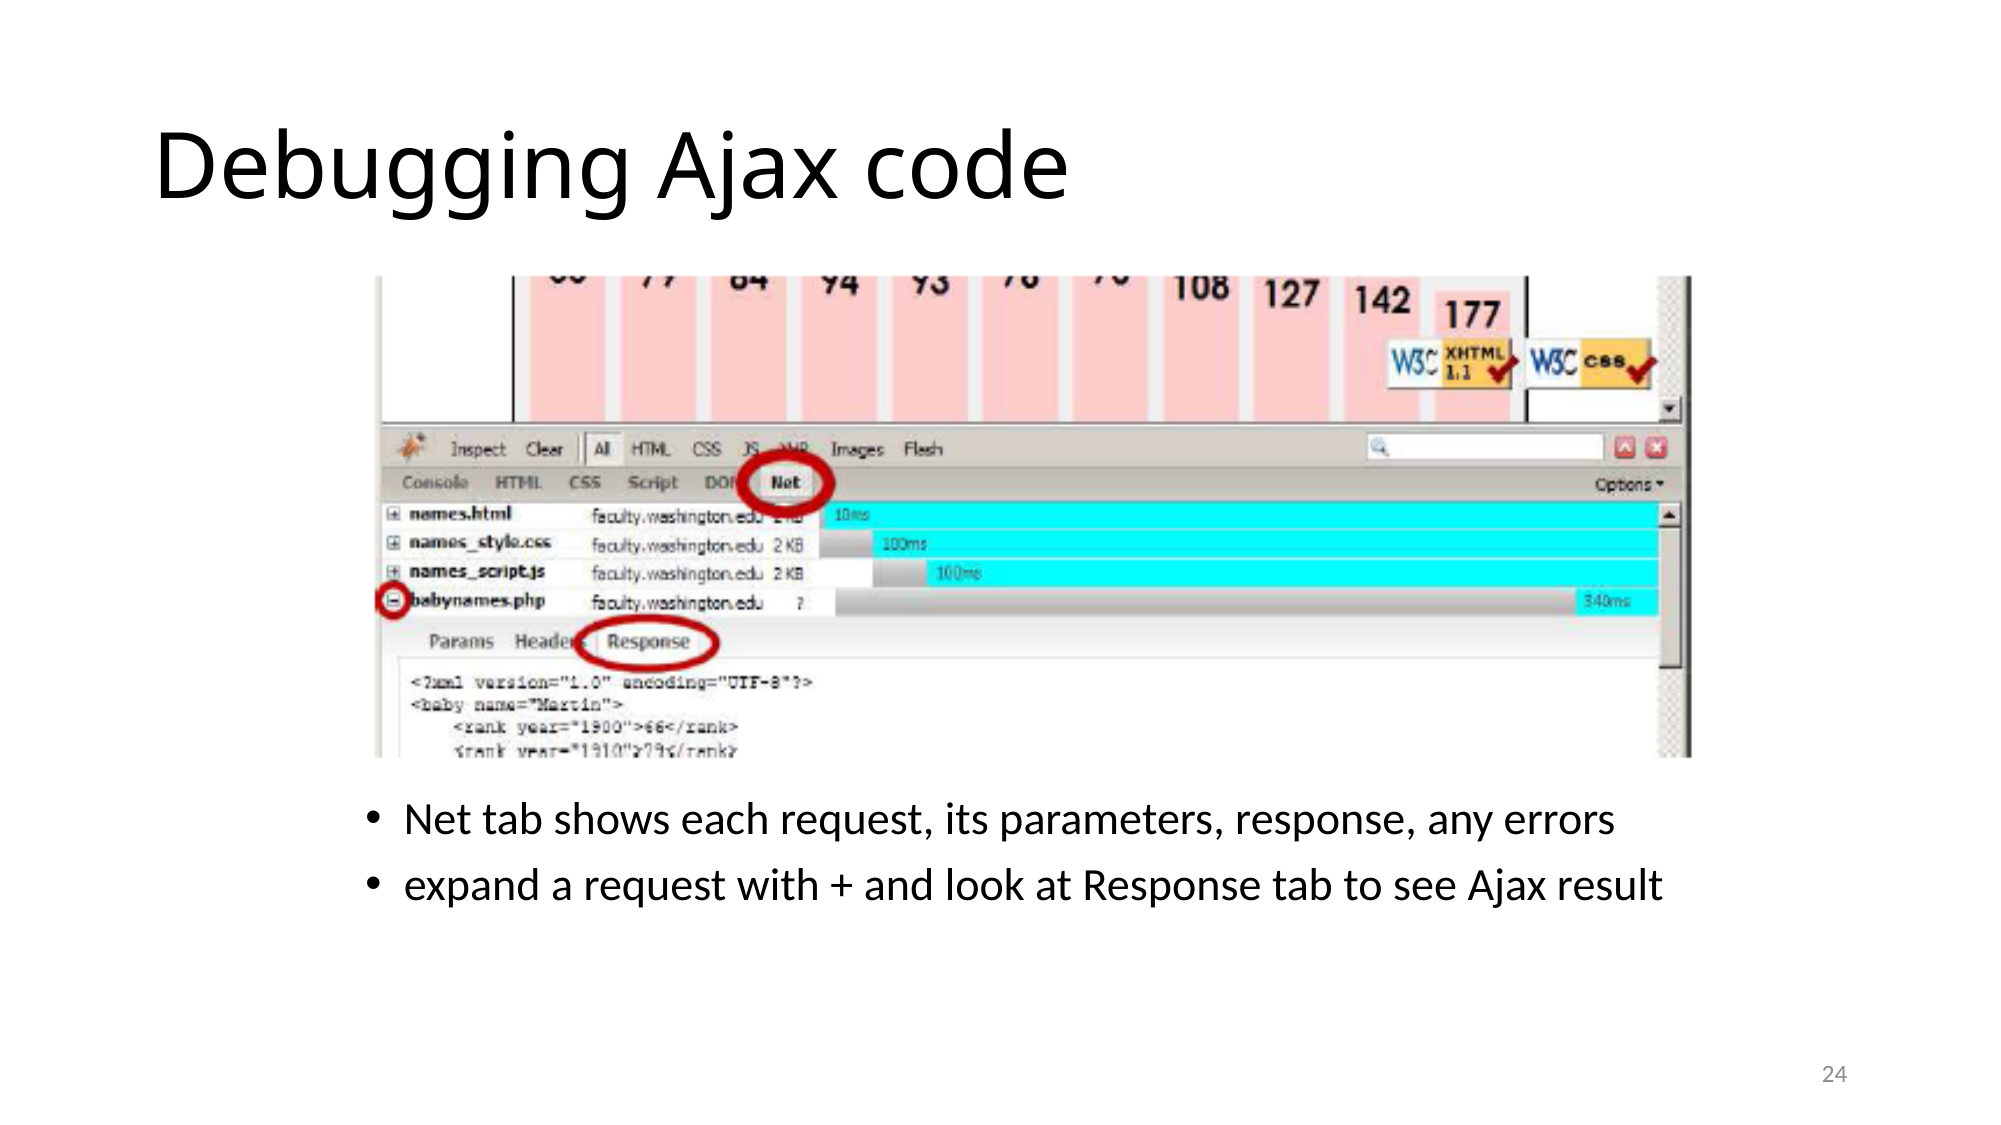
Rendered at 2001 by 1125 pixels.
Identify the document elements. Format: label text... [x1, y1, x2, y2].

picture [349, 262, 1713, 788]
slide_number 24 [1412, 1042, 1863, 1103]
title Debugging Ajax code [137, 59, 1863, 278]
list Net tab shows each request, its parameters, response, any errors expand a request with + and look at Response tab to see Ajax result [350, 788, 1688, 925]
